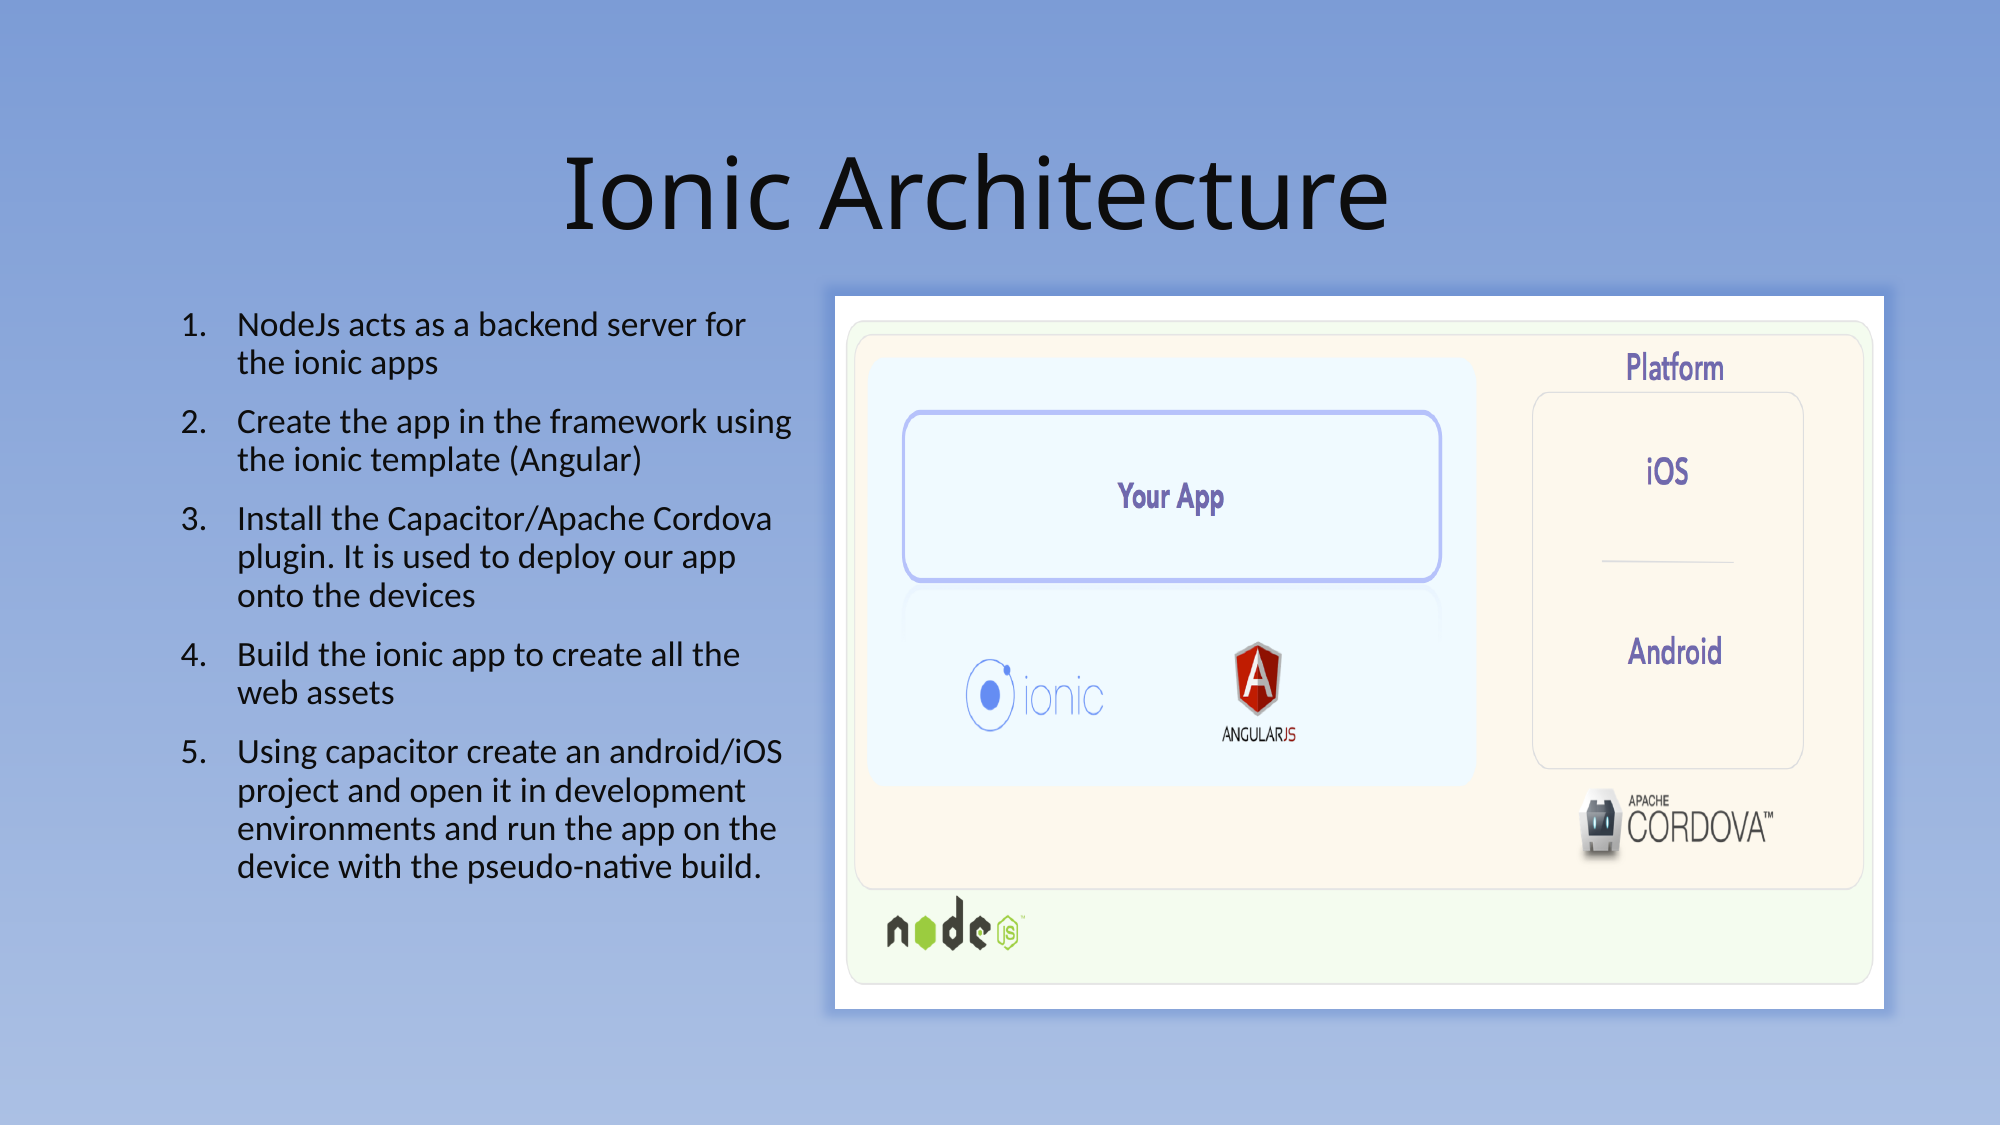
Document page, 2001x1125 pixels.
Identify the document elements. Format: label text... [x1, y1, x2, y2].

title Ionic Architecture [146, 42, 1810, 259]
list NodeJs acts as a backend server for the ionic apps Create the app in the framework using the ionic template (Angular) Install the Capacitor/Apache Cordova plugin. It is used to deploy our app onto the devices Build the ionic app to create all the web assets Using capacitor create an android/iOS project and open it in development environments and run the app on the device with the pseudo-native build. [165, 297, 813, 1010]
picture [835, 296, 1884, 1009]
